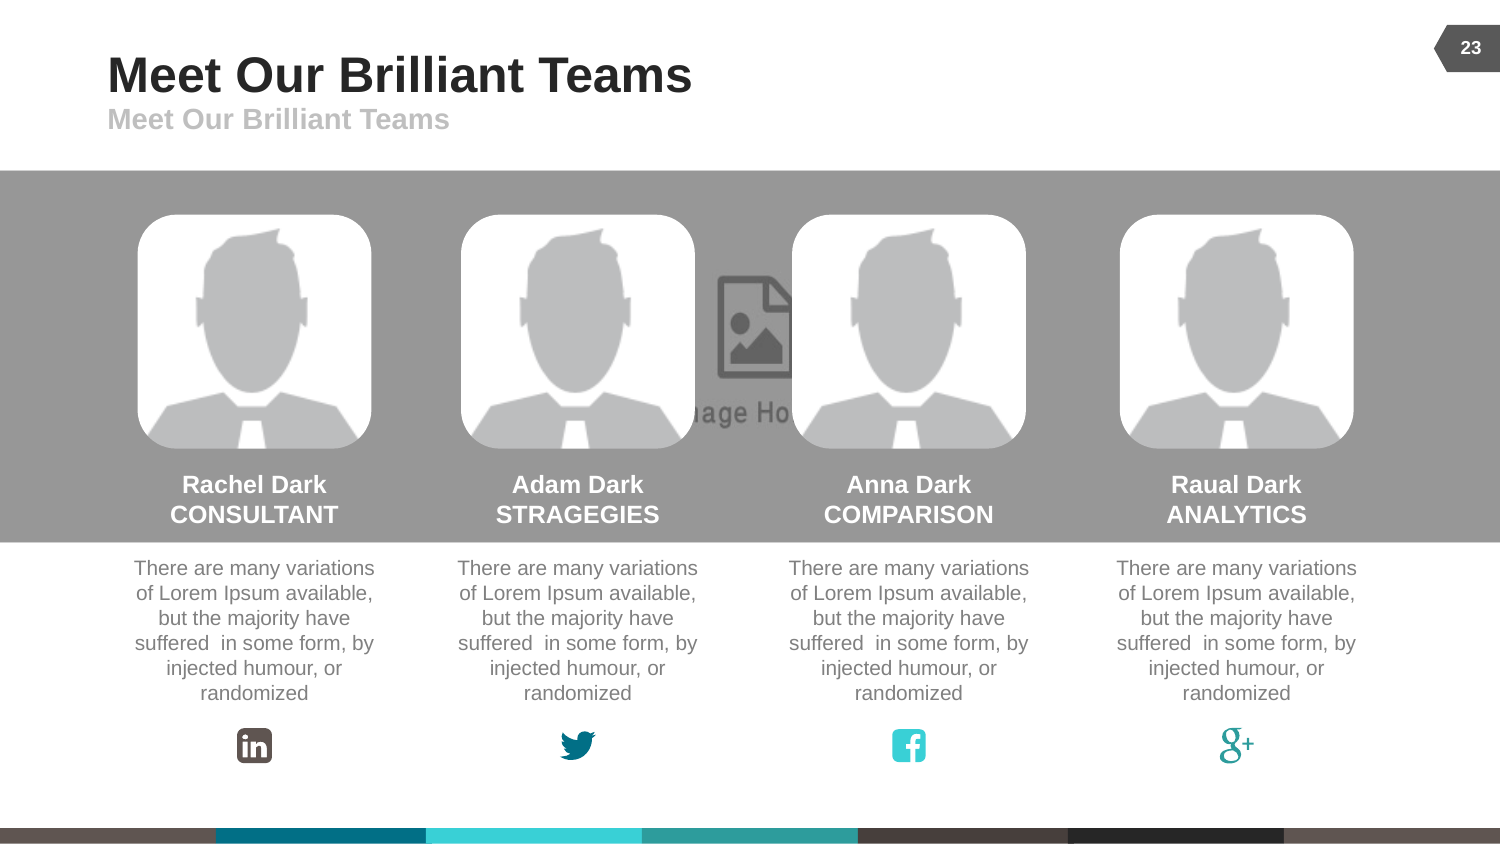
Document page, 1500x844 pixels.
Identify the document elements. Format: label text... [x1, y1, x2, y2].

text_box There are many variations of Lorem Ipsum available, but the majority have suffered in some form, by injected humour, or randomized [446, 554, 709, 705]
text_box [135, 212, 374, 451]
text_box There are many variations of Lorem Ipsum available, but the majority have suffered in some form, by injected humour, or randomized [1105, 554, 1368, 705]
text_box [0, 169, 1500, 544]
text_box Raual Dark ANALYTICS [1138, 468, 1336, 529]
text_box [1117, 212, 1356, 451]
text_box There are many variations of Lorem Ipsum available, but the majority have suffered in some form, by injected humour, or randomized [123, 554, 386, 705]
title Meet Our Brilliant Teams [107, 43, 1033, 102]
text_box [237, 728, 272, 764]
text_box Rachel Dark CONSULTANT [152, 468, 357, 529]
text_box [1242, 737, 1254, 750]
text_box [789, 212, 1029, 451]
text_box [458, 212, 697, 451]
text_box [892, 729, 926, 763]
text_box [559, 731, 596, 760]
text_box Anna Dark COMPARISON [814, 468, 1004, 529]
text_box There are many variations of Lorem Ipsum available, but the majority have suffered in some form, by injected humour, or randomized [778, 554, 1040, 705]
slide_number 23 [1439, 24, 1500, 70]
text_box [1219, 727, 1243, 764]
list Meet Our Brilliant Teams [107, 101, 783, 135]
text_box Adam Dark STRAGEGIES [495, 468, 661, 529]
